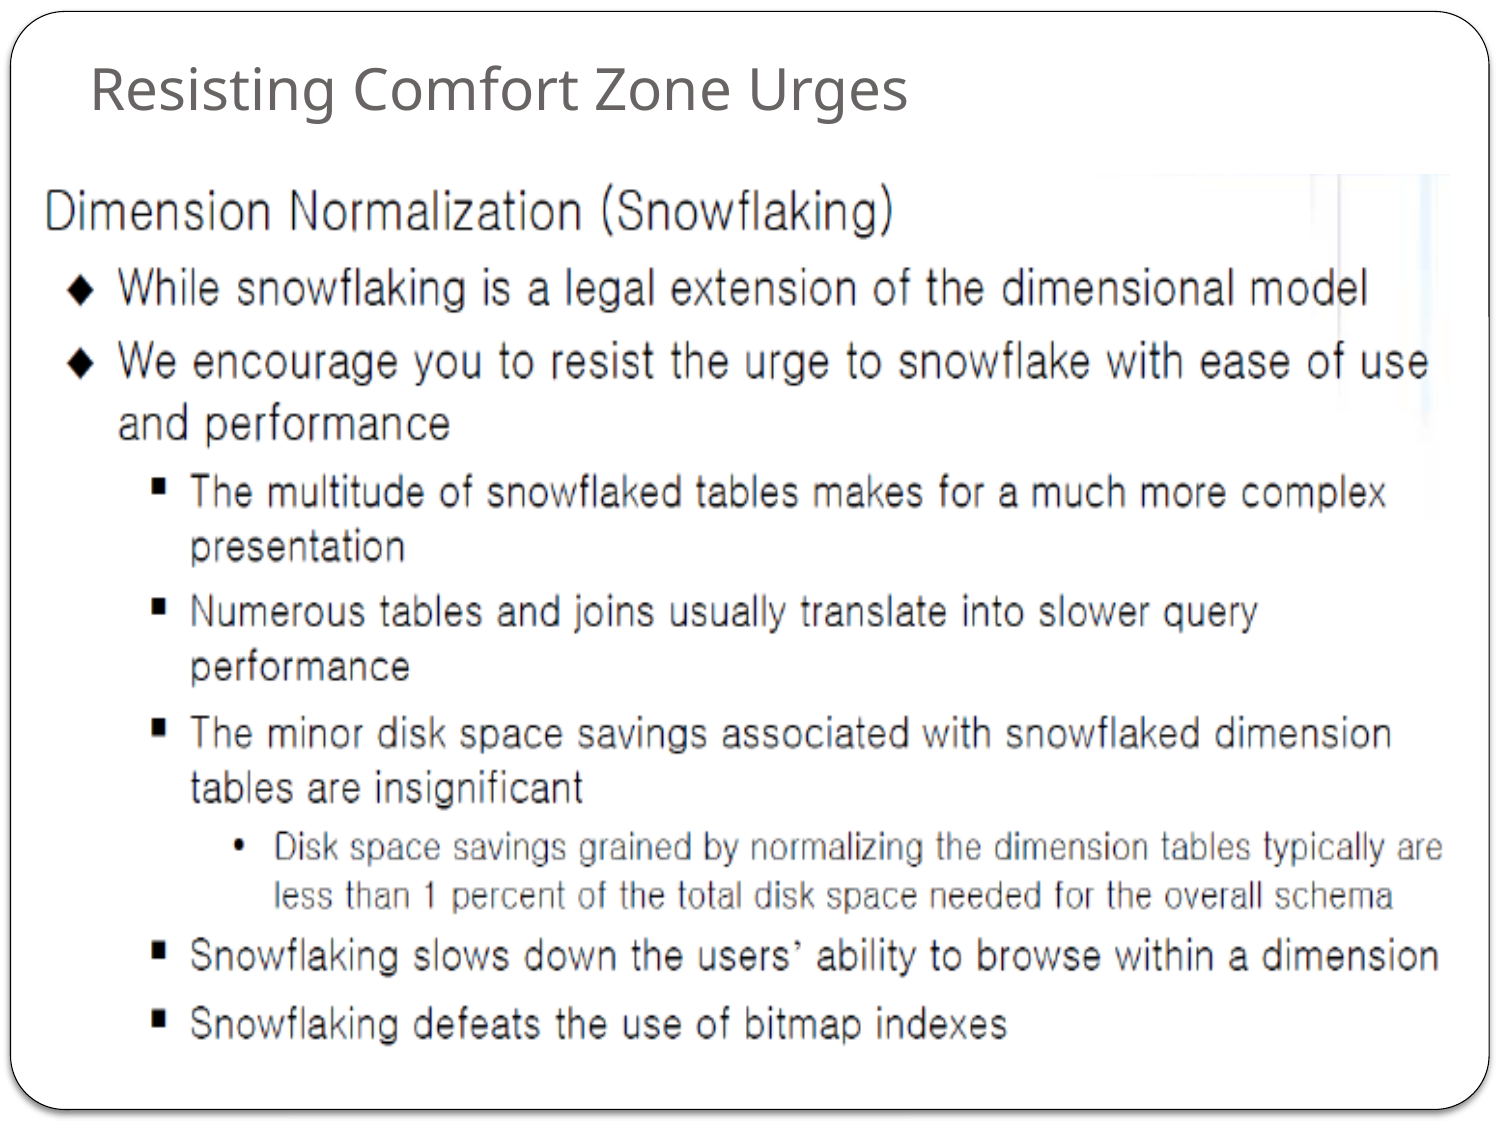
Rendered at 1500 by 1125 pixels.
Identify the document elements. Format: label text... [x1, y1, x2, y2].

title Resisting Comfort Zone Urges [75, 45, 1425, 138]
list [40, 174, 1451, 1076]
